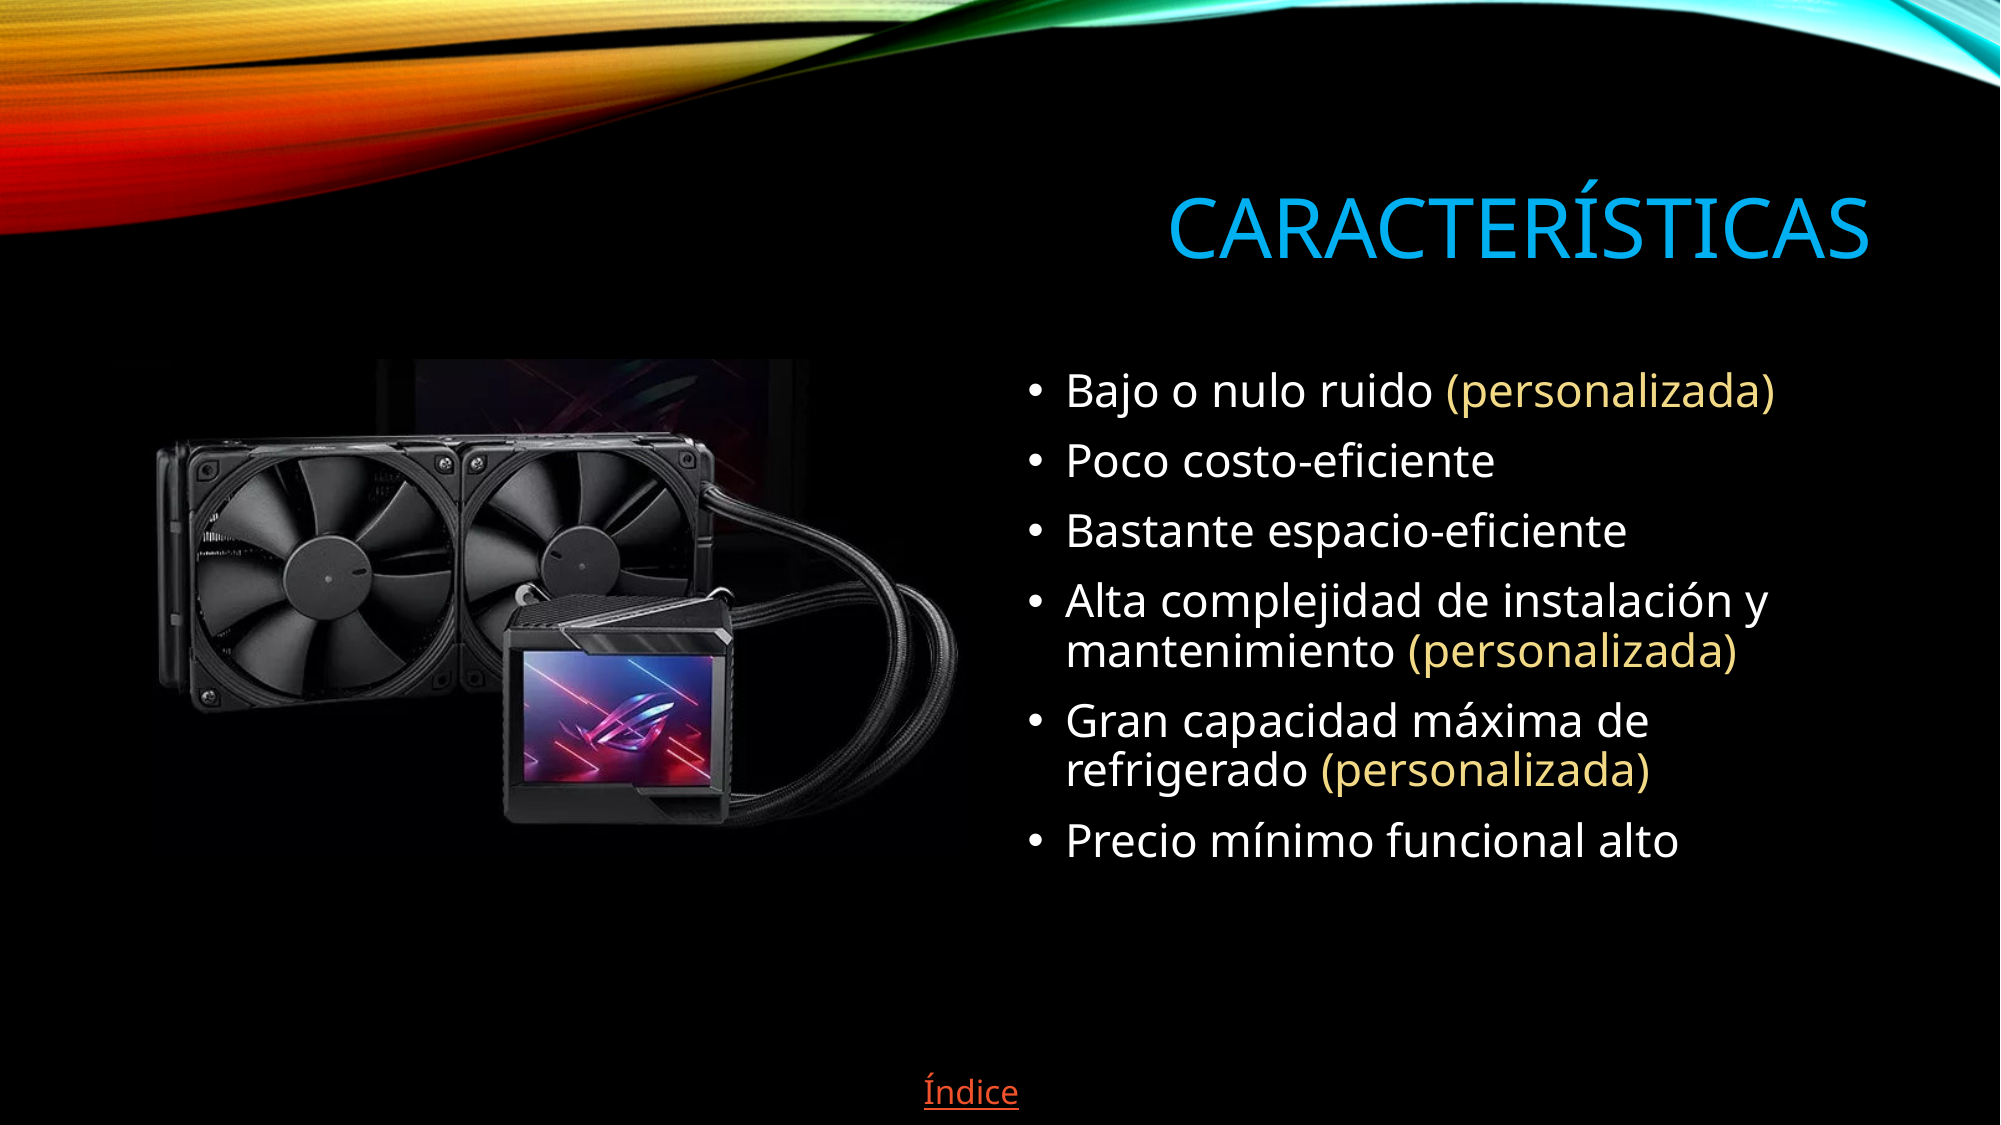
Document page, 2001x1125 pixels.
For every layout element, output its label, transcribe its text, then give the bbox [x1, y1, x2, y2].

picture [0, 0, 2000, 237]
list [112, 359, 988, 853]
text_box Índice [860, 1064, 1083, 1125]
list Bajo o nulo ruido (personalizada) Poco costo-eficiente Bastante espacio-eficiente Alta complejidad de instalación y mantenimiento (personalizada) Gran capacidad máxima de refrigerado (personalizada) Precio mínimo funcional alto [1012, 360, 1888, 1021]
title Características [474, 125, 1888, 338]
